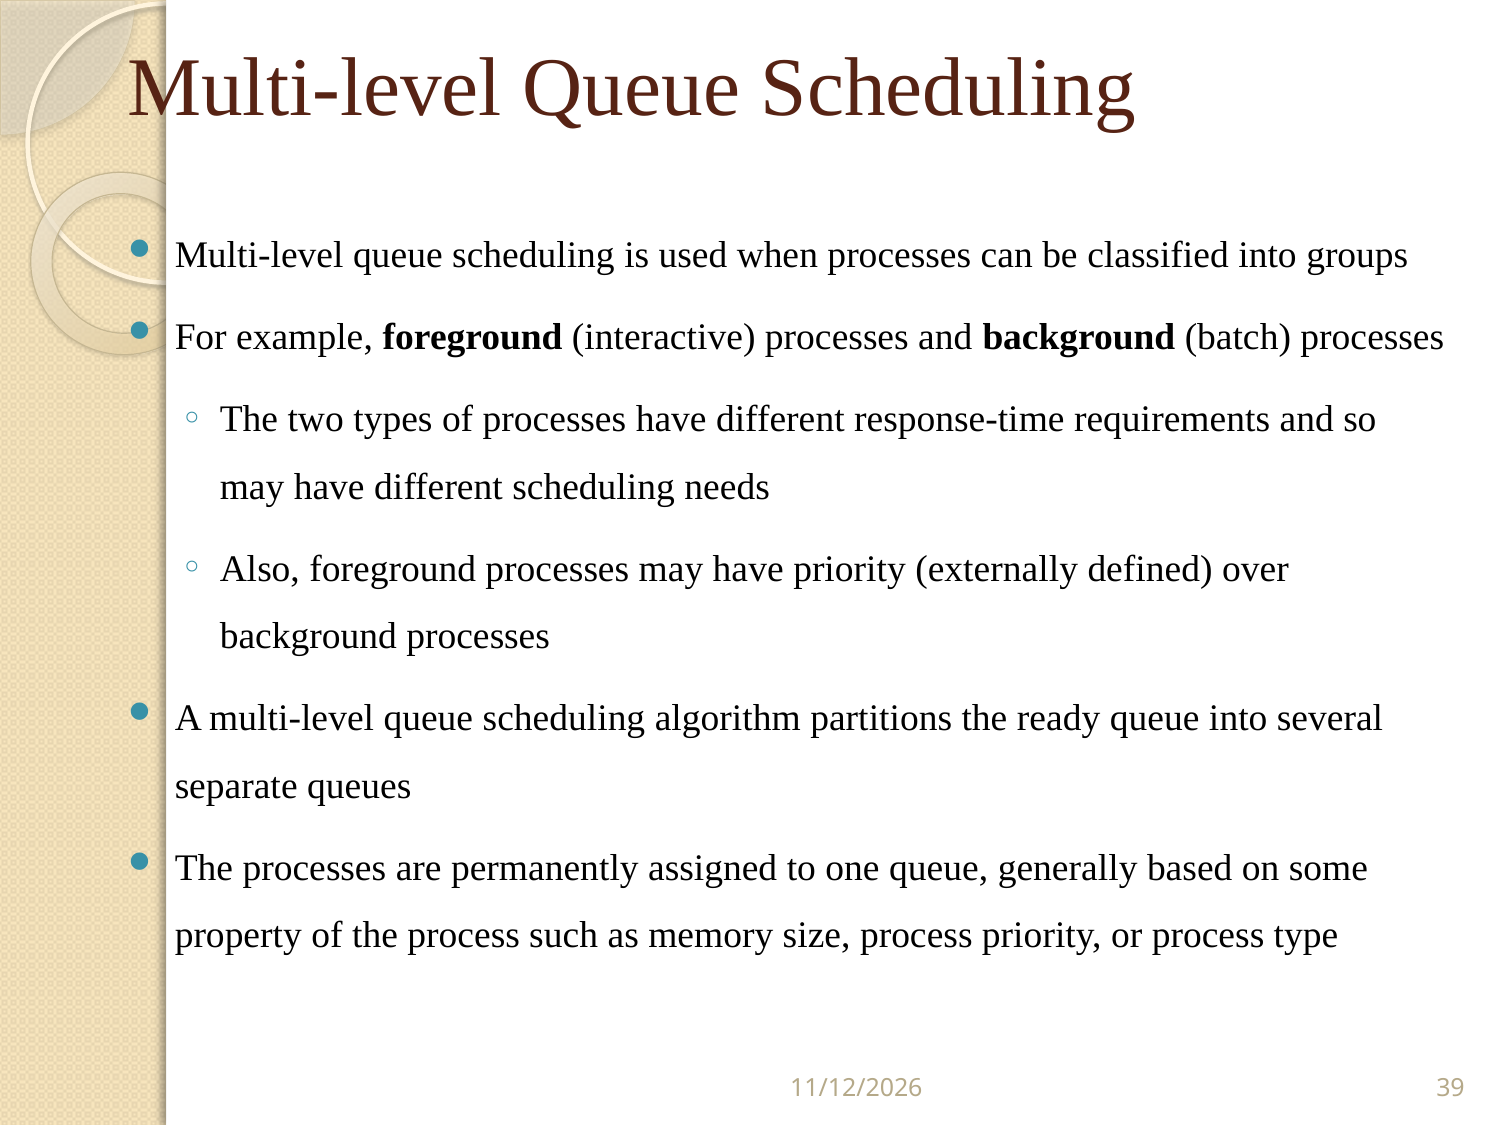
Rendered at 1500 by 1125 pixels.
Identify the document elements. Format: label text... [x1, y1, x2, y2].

slide_number 39 [1413, 1034, 1488, 1113]
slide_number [587, 1034, 938, 1113]
list Multi-level queue scheduling is used when processes can be classified into groups For example, foreground (interactive) processes and background (batch) processes The two types of processes have different response-time requirements and so may have different scheduling needs Also, foreground processes may have priority (externally defined) over background processes A multi-level queue scheduling algorithm partitions the ready queue into several separate queues The processes are permanently assigned to one queue, generally based on some property of the process such as memory size, process priority, or process type [99, 200, 1460, 1038]
title Multi-level Queue Scheduling [112, 37, 1438, 138]
